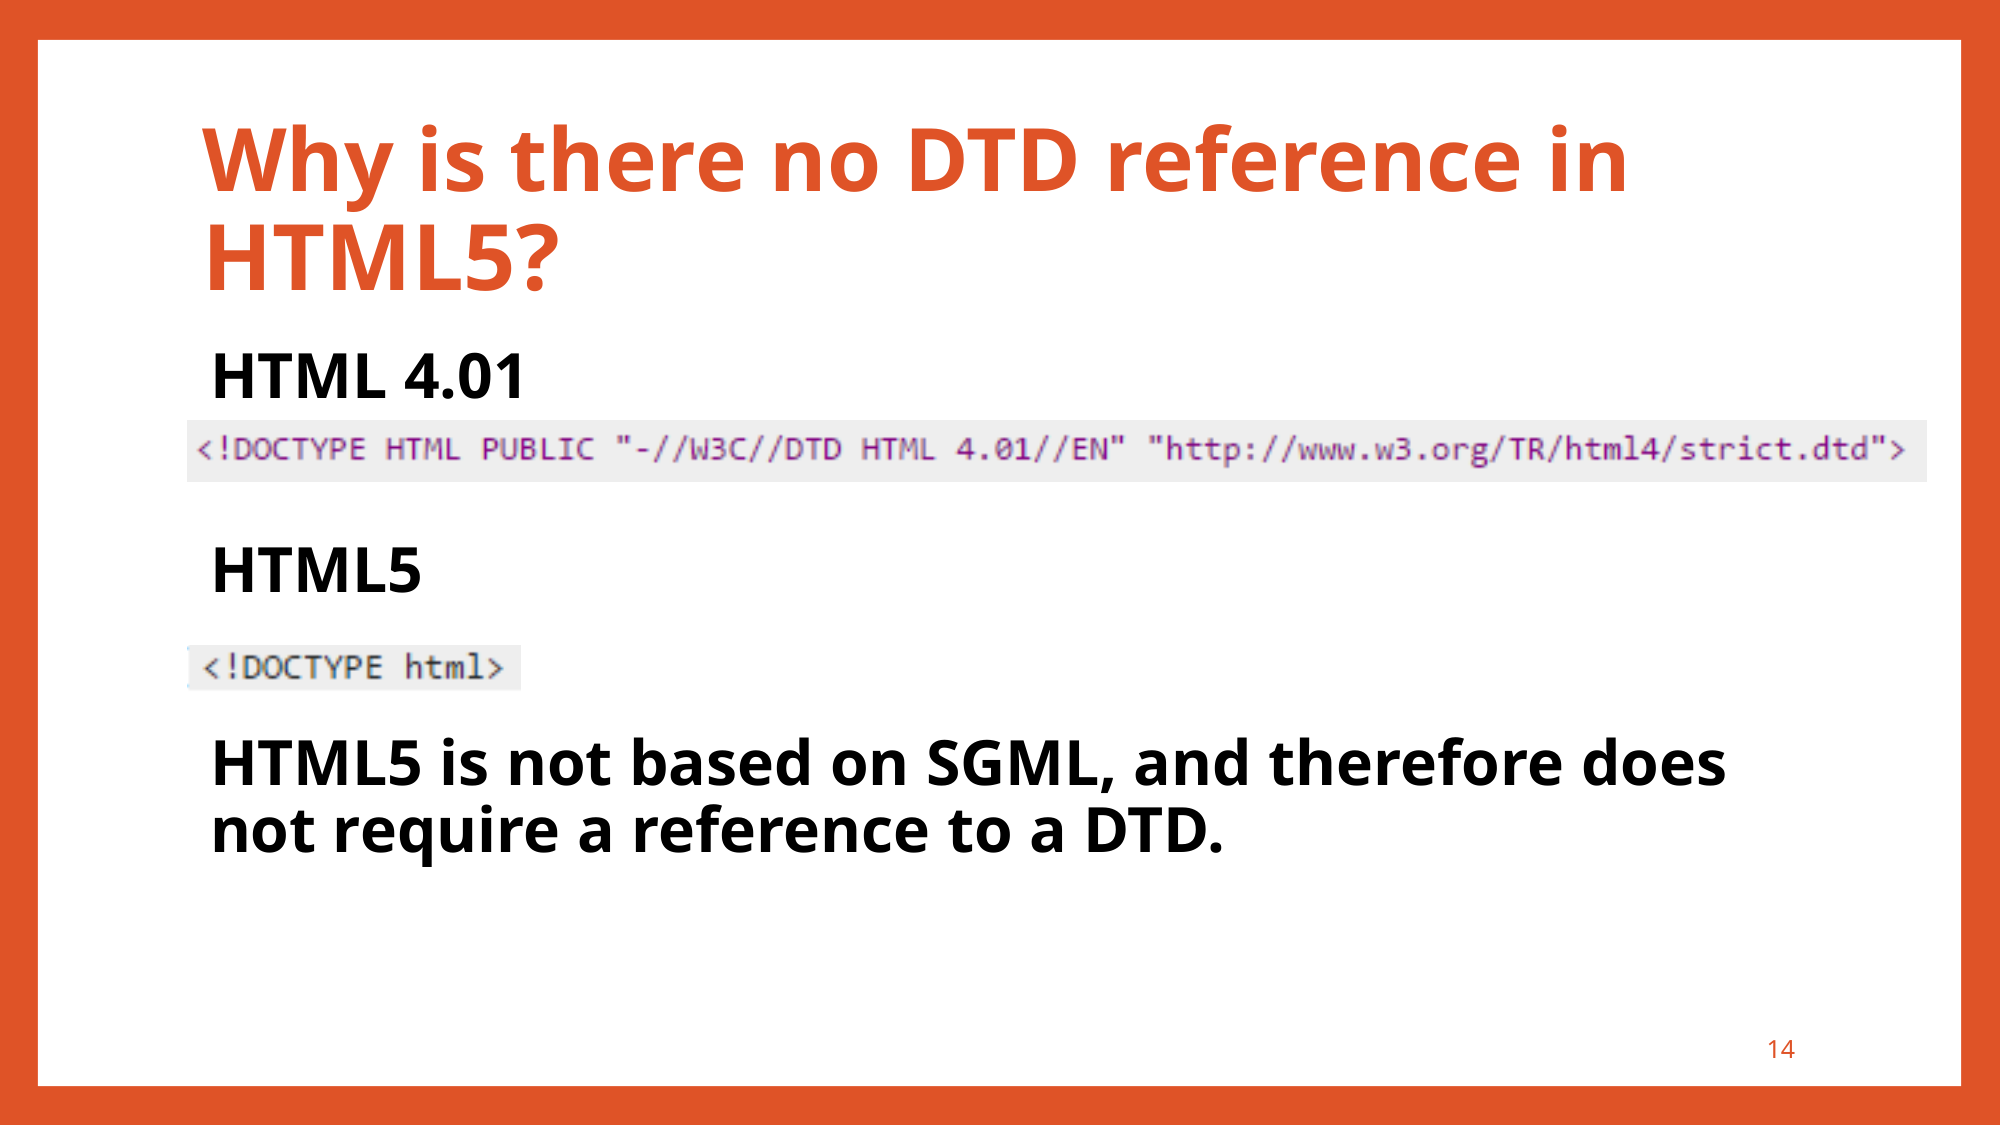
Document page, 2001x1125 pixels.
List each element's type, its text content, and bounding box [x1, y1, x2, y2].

list HTML 4.01 HTML5 HTML5 is not based on SGML, and therefore does not require a reference to a DTD. [187, 337, 1808, 419]
slide_number 14 [1530, 1020, 1811, 1081]
list HTML 4.01 HTML5 HTML5 is not based on SGML, and therefore does not require a reference to a DTD. [187, 492, 1808, 1000]
title Why is there no DTD reference in HTML5? [187, 99, 1808, 323]
picture [187, 420, 1927, 483]
picture [187, 644, 522, 694]
